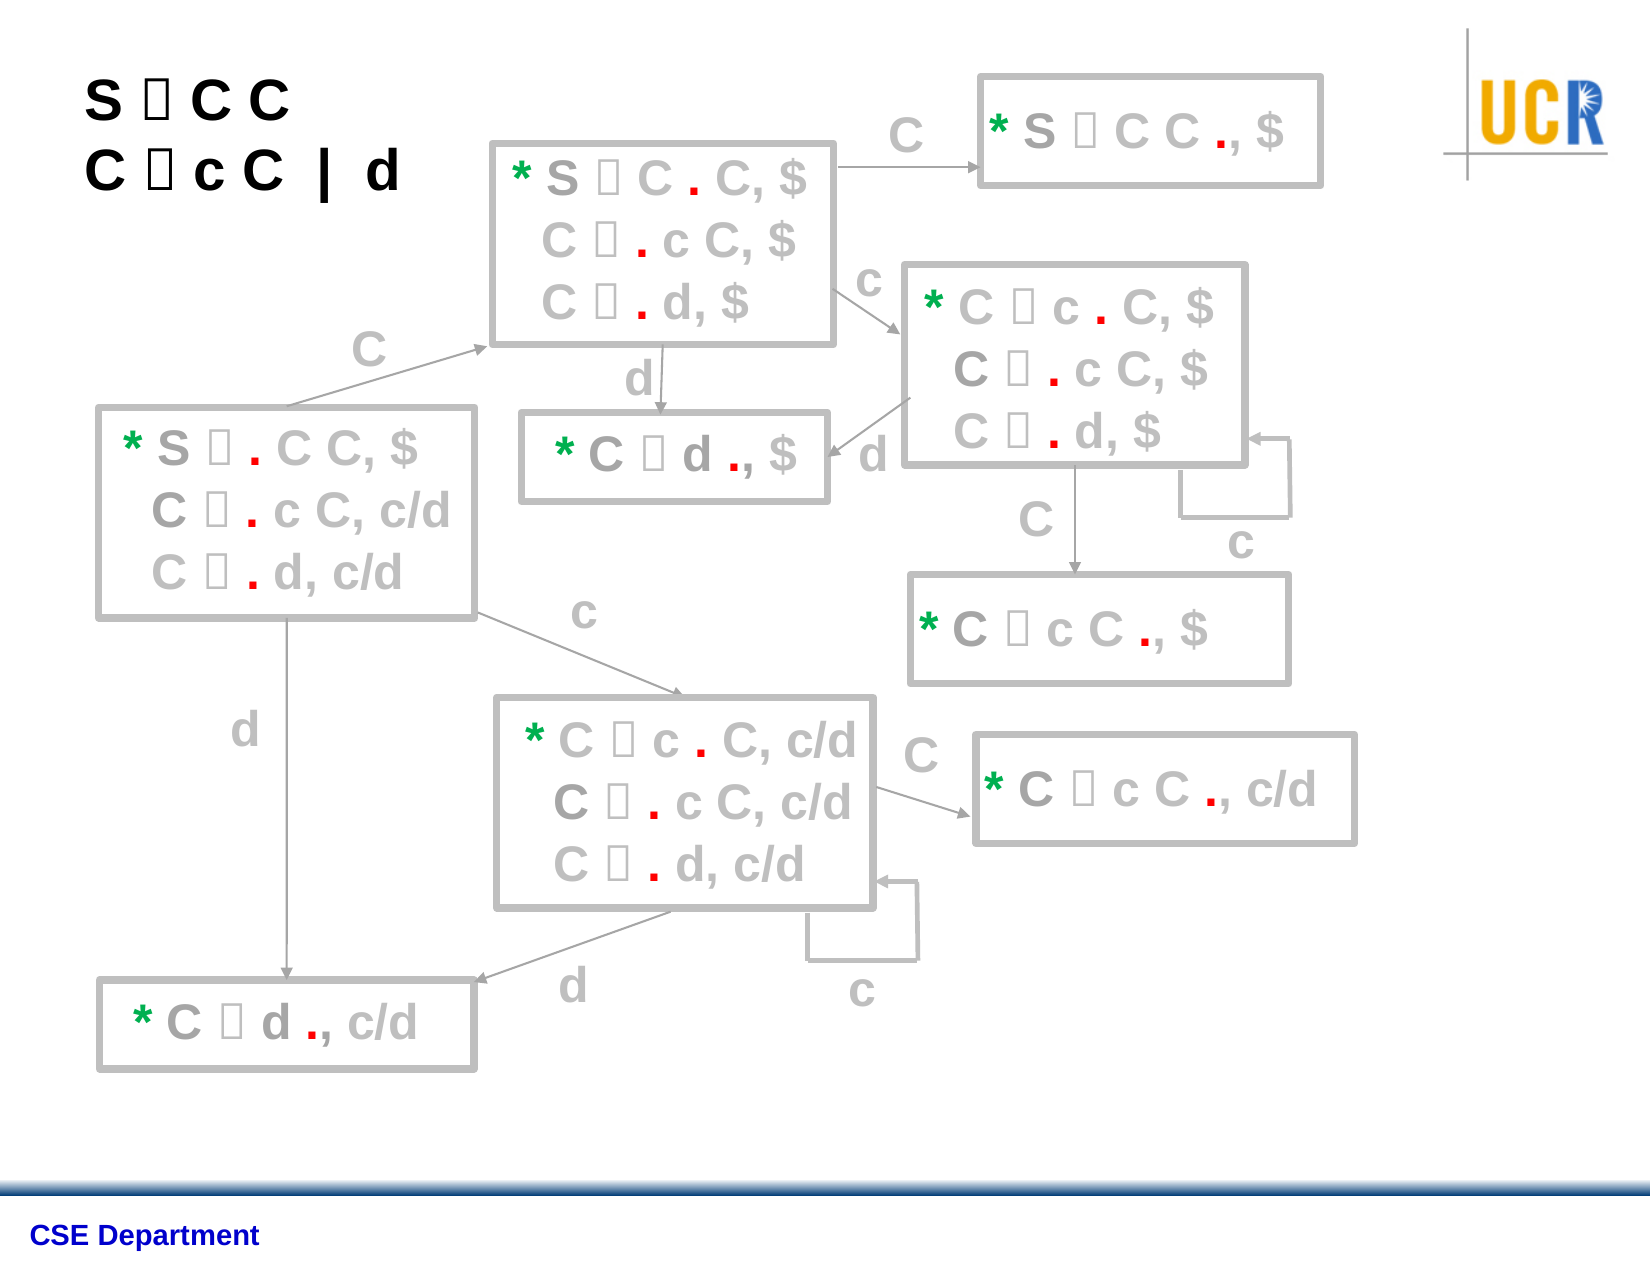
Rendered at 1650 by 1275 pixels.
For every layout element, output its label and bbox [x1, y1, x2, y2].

text_box [56, 54, 1355, 1070]
picture [1432, 0, 1650, 196]
